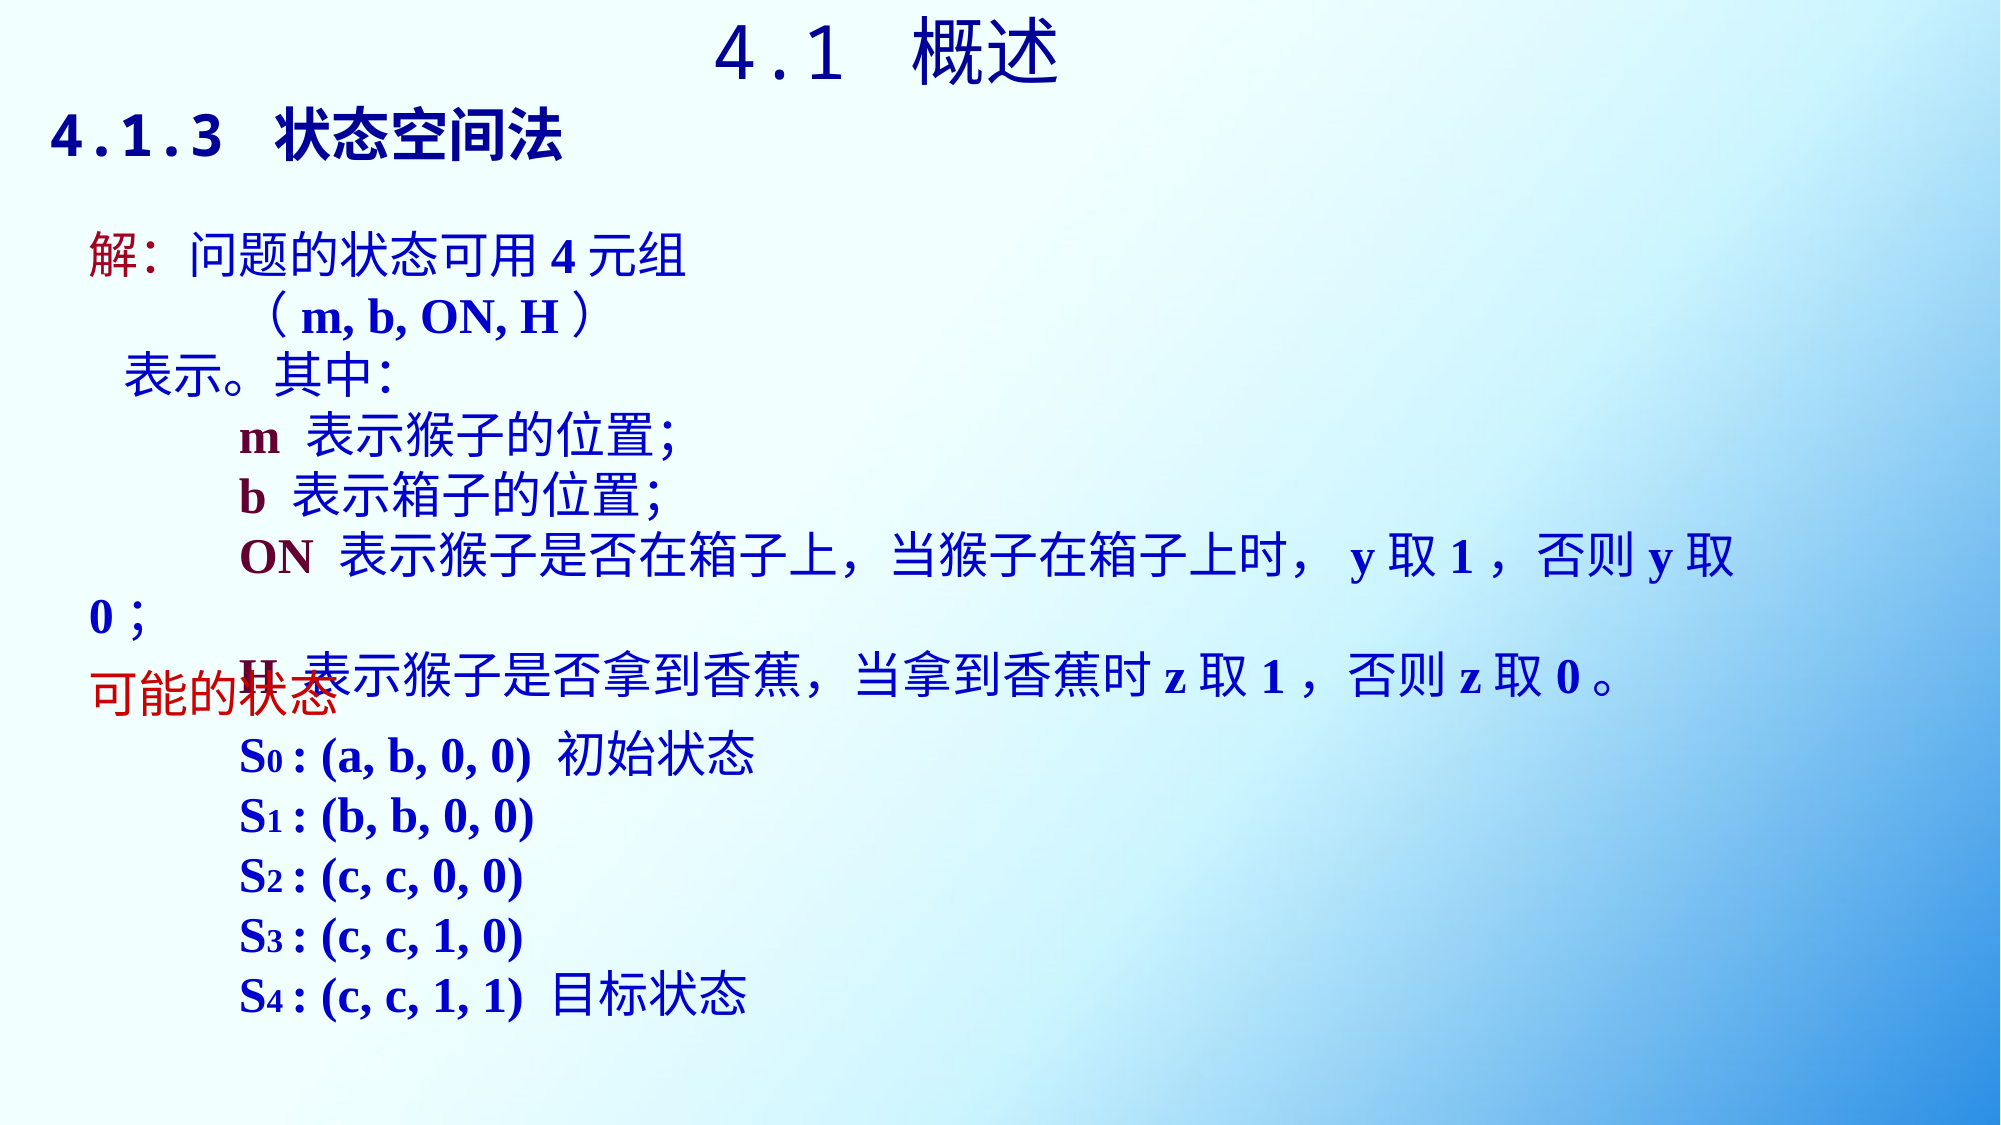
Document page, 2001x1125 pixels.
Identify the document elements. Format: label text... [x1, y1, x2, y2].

title 4.1.3 状态空间法 [34, 84, 1385, 192]
text_box 可能的状态 S0 : (a, b, 0, 0) 初始状态 S1 : (b, b, 0, 0) S2 : (c, c, 0, 0) S3 : (c, c, 1, 0) S4 : (c, c, 1, 1) 目标状态 [74, 654, 1075, 1030]
text_box 4.1 概述 [211, 1, 1562, 109]
text_box 解：问题的状态可用4元组 （m, b, ON, H） 表示。其中： m 表示猴子的位置； b 表示箱子的位置； ON 表示猴子是否在箱子上，当猴子在箱子上时，y取1，否则y取0； H 表示猴子是否拿到香蕉，当拿到香蕉时z取1，否则z取0。 [74, 215, 1786, 711]
picture [0, 0, 2001, 1125]
